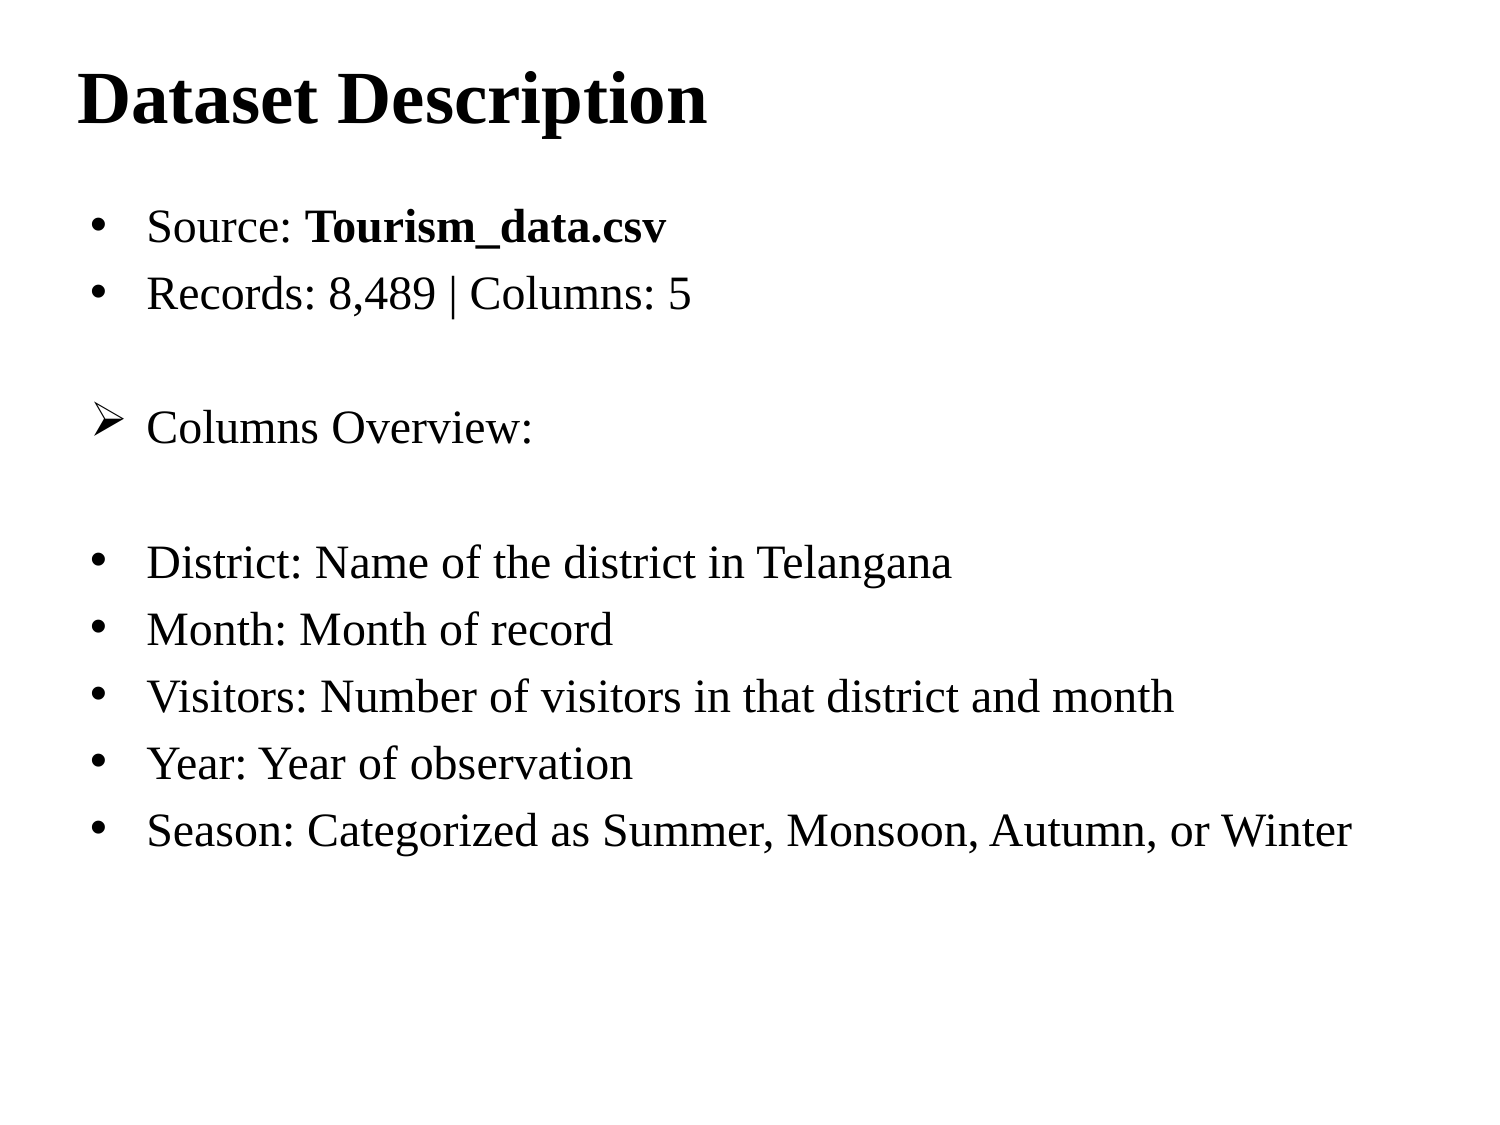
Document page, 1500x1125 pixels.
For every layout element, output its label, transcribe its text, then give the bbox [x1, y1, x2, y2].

title Dataset Description [62, 0, 1413, 188]
list Source: Tourism_data.csv Records: 8,489 | Columns: 5 Columns Overview: District: Name of the district in Telangana Month: Month of record Visitors: Number of visitors in that district and month Year: Year of observation Season: Categorized as Summer, Monsoon, Autumn, or Winter [75, 187, 1425, 930]
